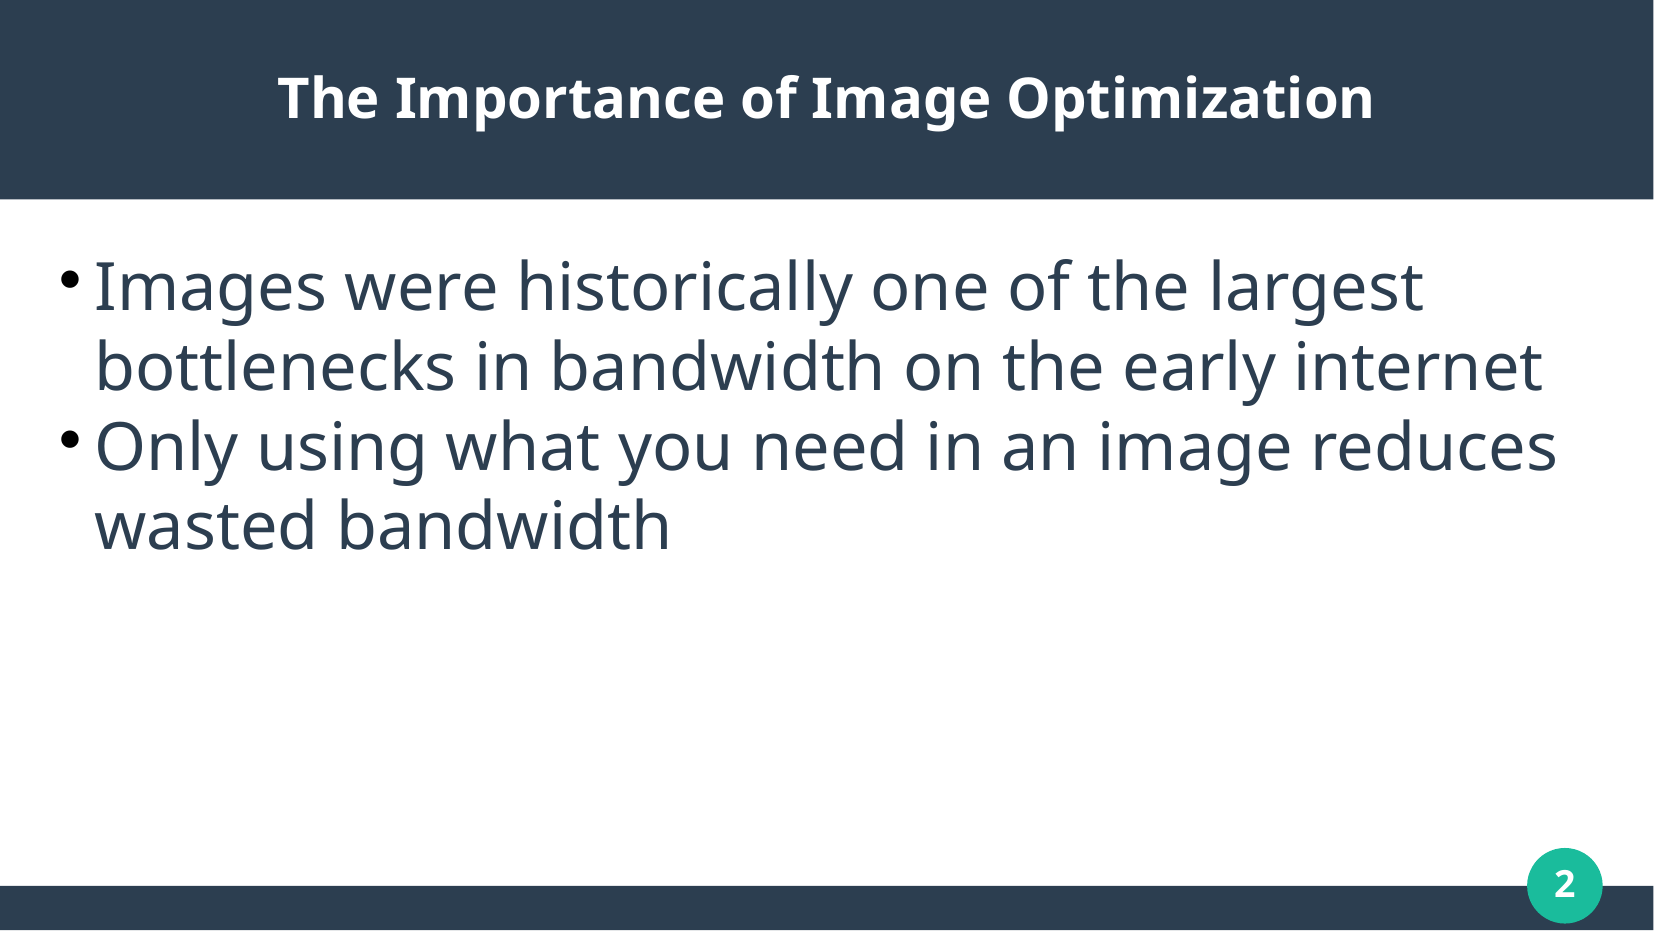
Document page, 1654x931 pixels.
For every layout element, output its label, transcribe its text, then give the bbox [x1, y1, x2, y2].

text_box The Importance of Image Optimization [58, 37, 1595, 155]
text_box Images were historically one of the largest bottlenecks in bandwidth on the early internet Only using what you need in an image reduces wasted bandwidth [58, 243, 1595, 864]
